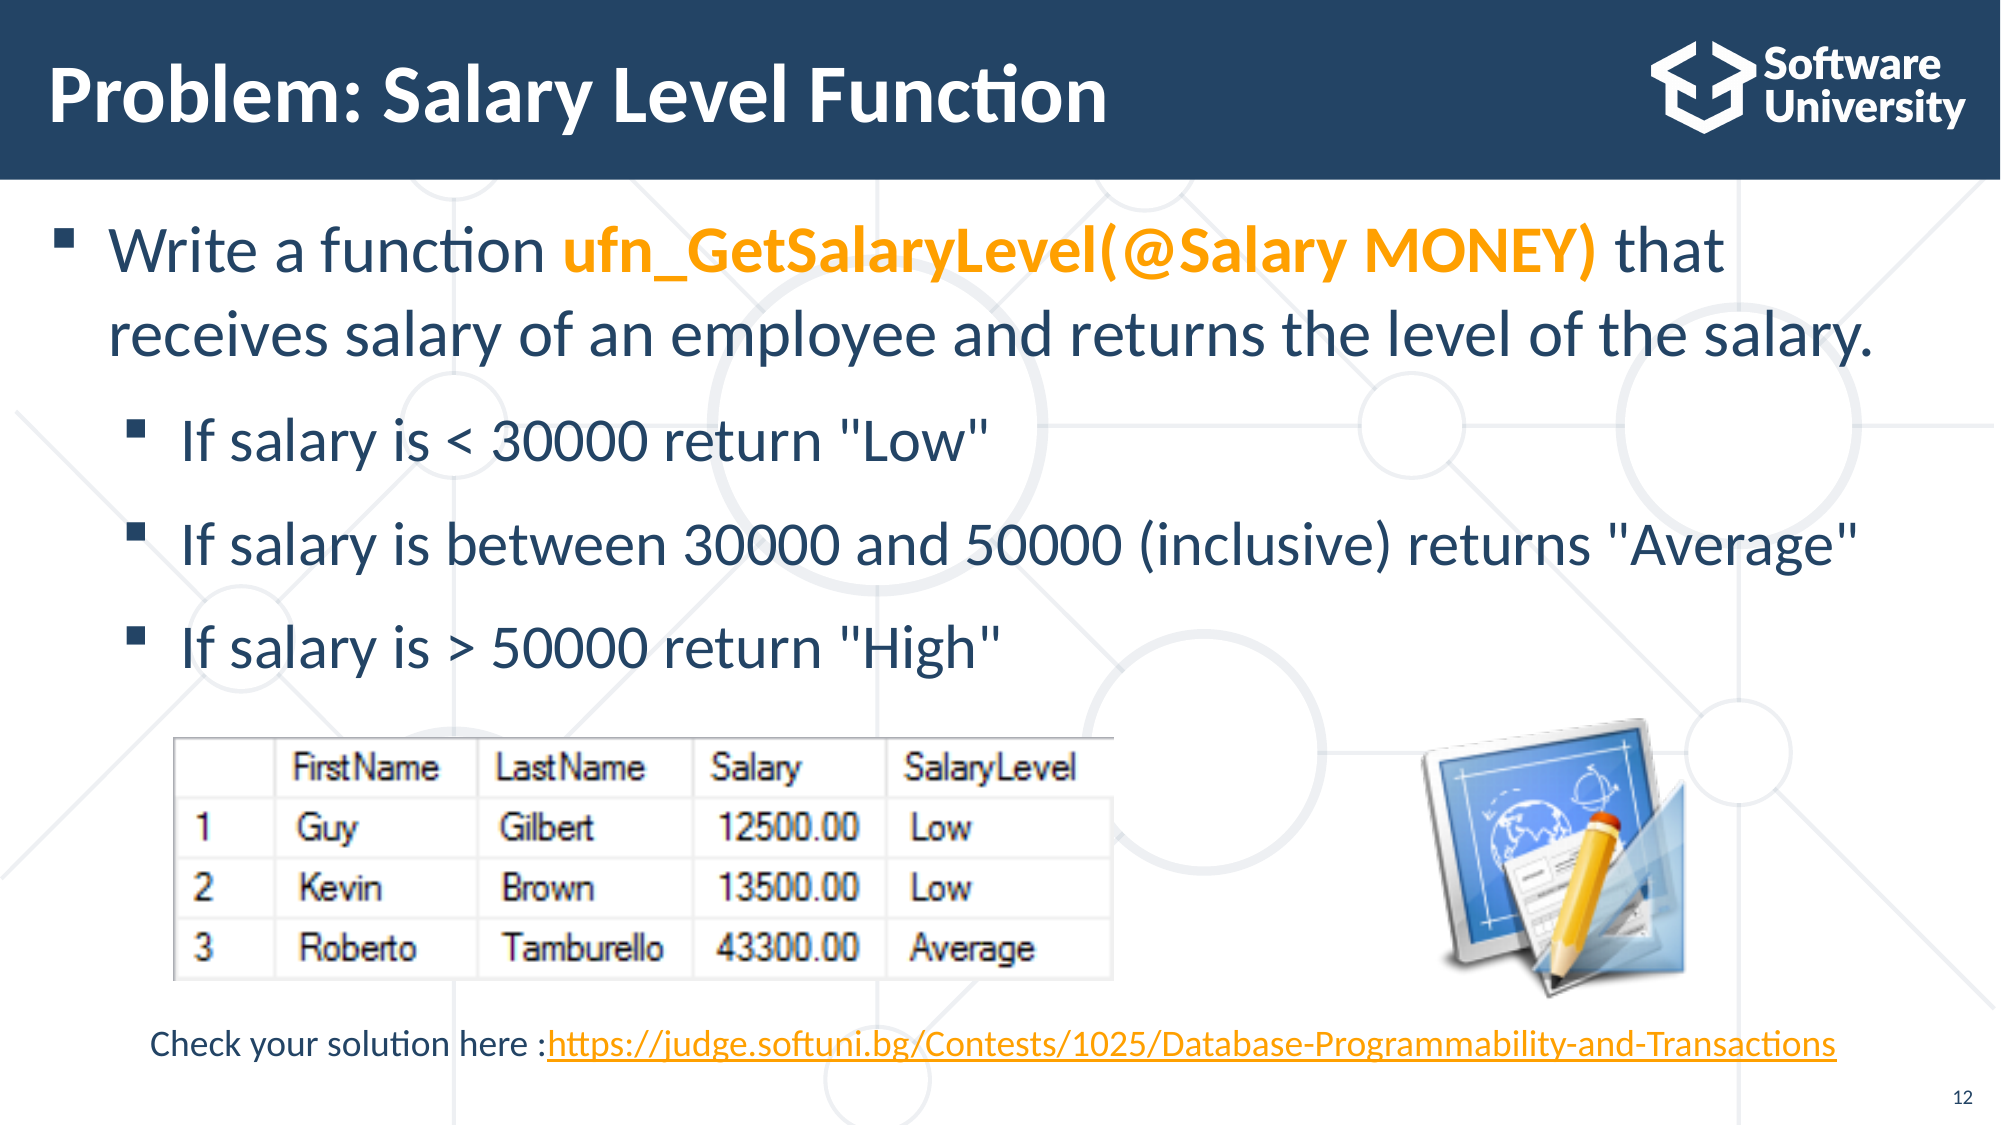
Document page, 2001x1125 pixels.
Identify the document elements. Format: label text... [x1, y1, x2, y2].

picture [1651, 41, 1966, 134]
picture [172, 736, 1114, 982]
list Write a function ufn_GetSalaryLevel(@Salary MONEY) that receives salary of an employee and returns the level of the salary. If salary is < 30000 return "Low" If salary is between 30000 and 50000 (inclusive) returns "Average" If salary is > 50000 return "High" [31, 196, 1970, 1104]
slide_number 12 [1927, 1067, 1989, 1117]
title Problem: Salary Level Function [31, 16, 1625, 162]
picture [1413, 715, 1700, 1003]
text_box Check your solution here :https://judge.softuni.bg/Contests/1025/Database-Programmability-and-Transactions [124, 1011, 1863, 1072]
